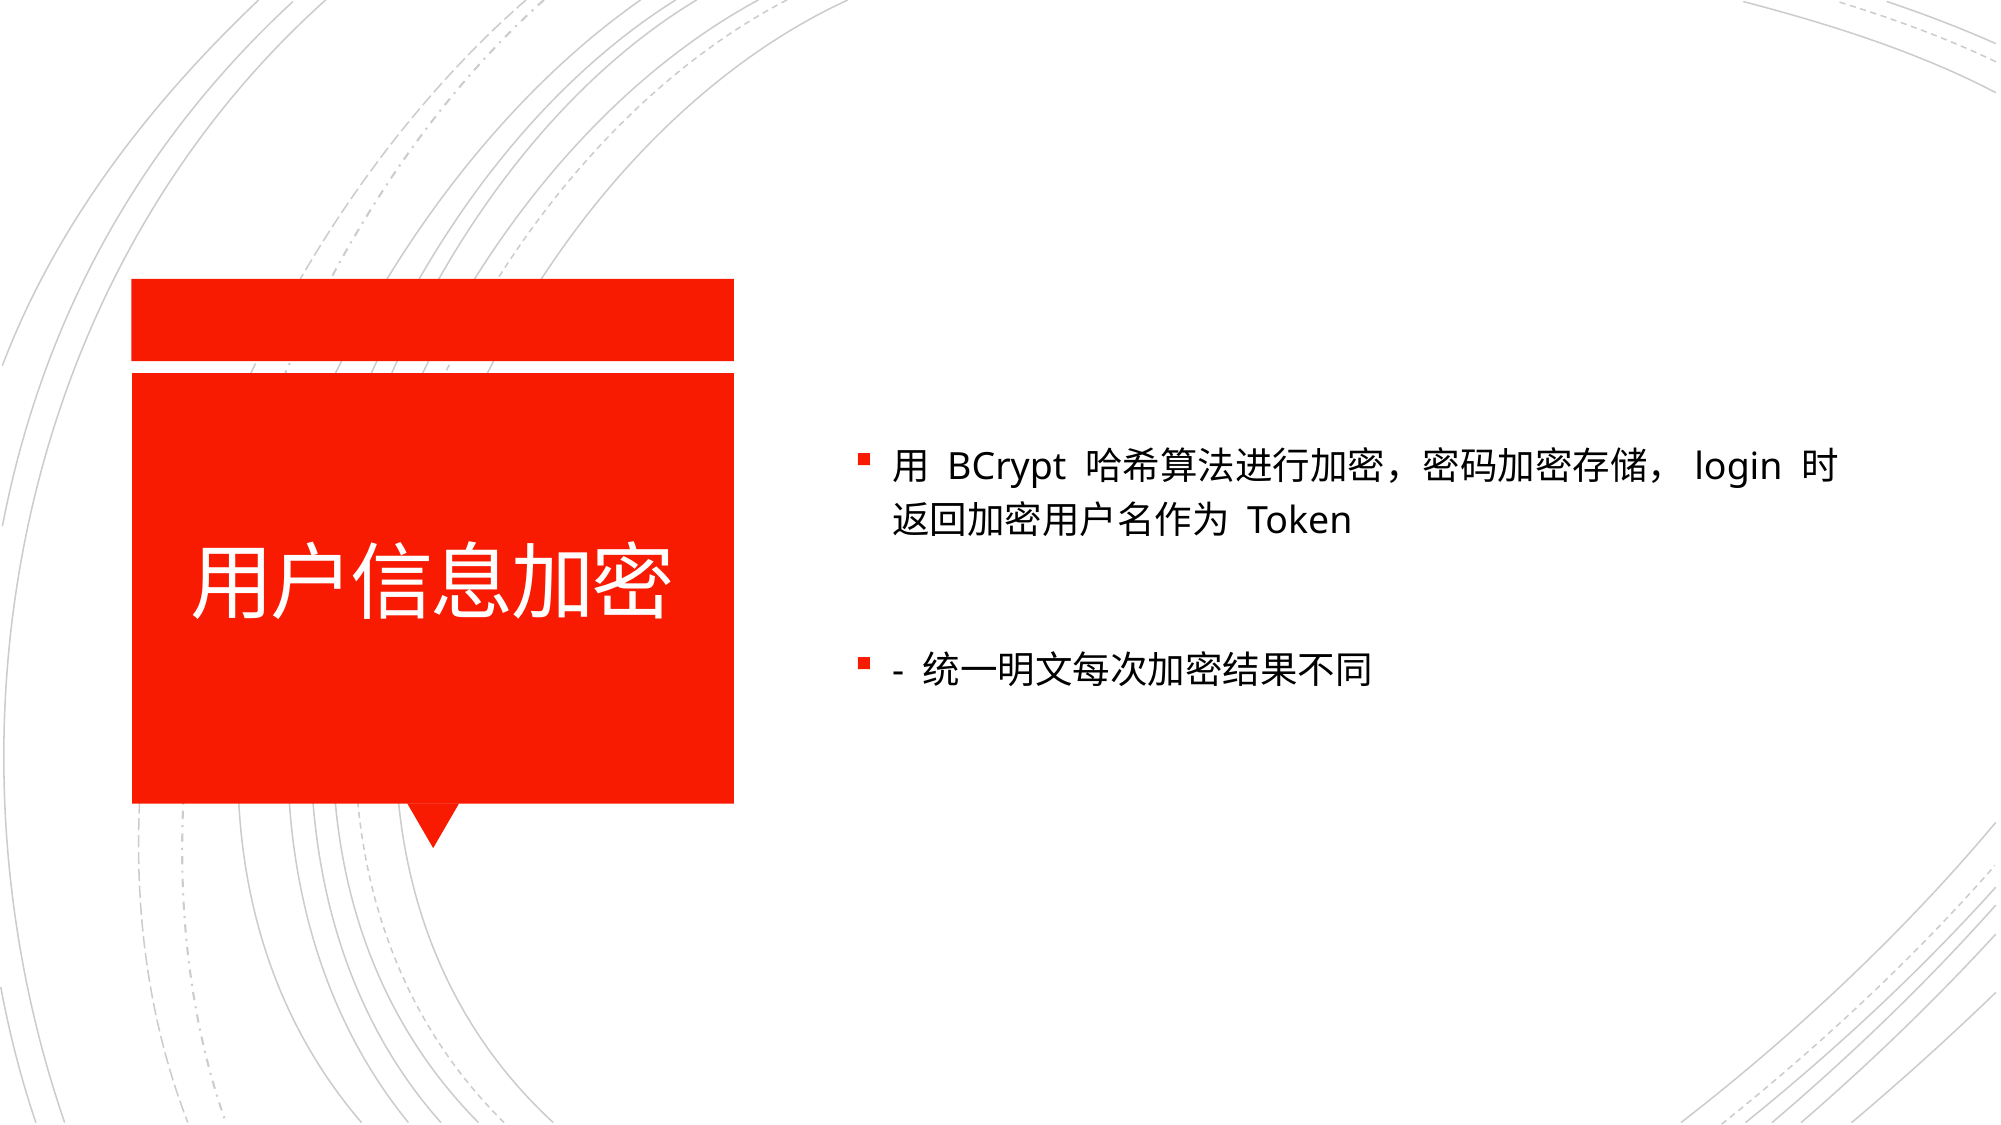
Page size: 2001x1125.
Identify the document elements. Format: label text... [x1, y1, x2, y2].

title 用户信息加密 [145, 385, 720, 789]
list 用 BCrypt 哈希算法进行加密，密码加密存储，login 时返回加密用户名作为 Token - 统一明文每次加密结果不同 [839, 131, 1871, 993]
